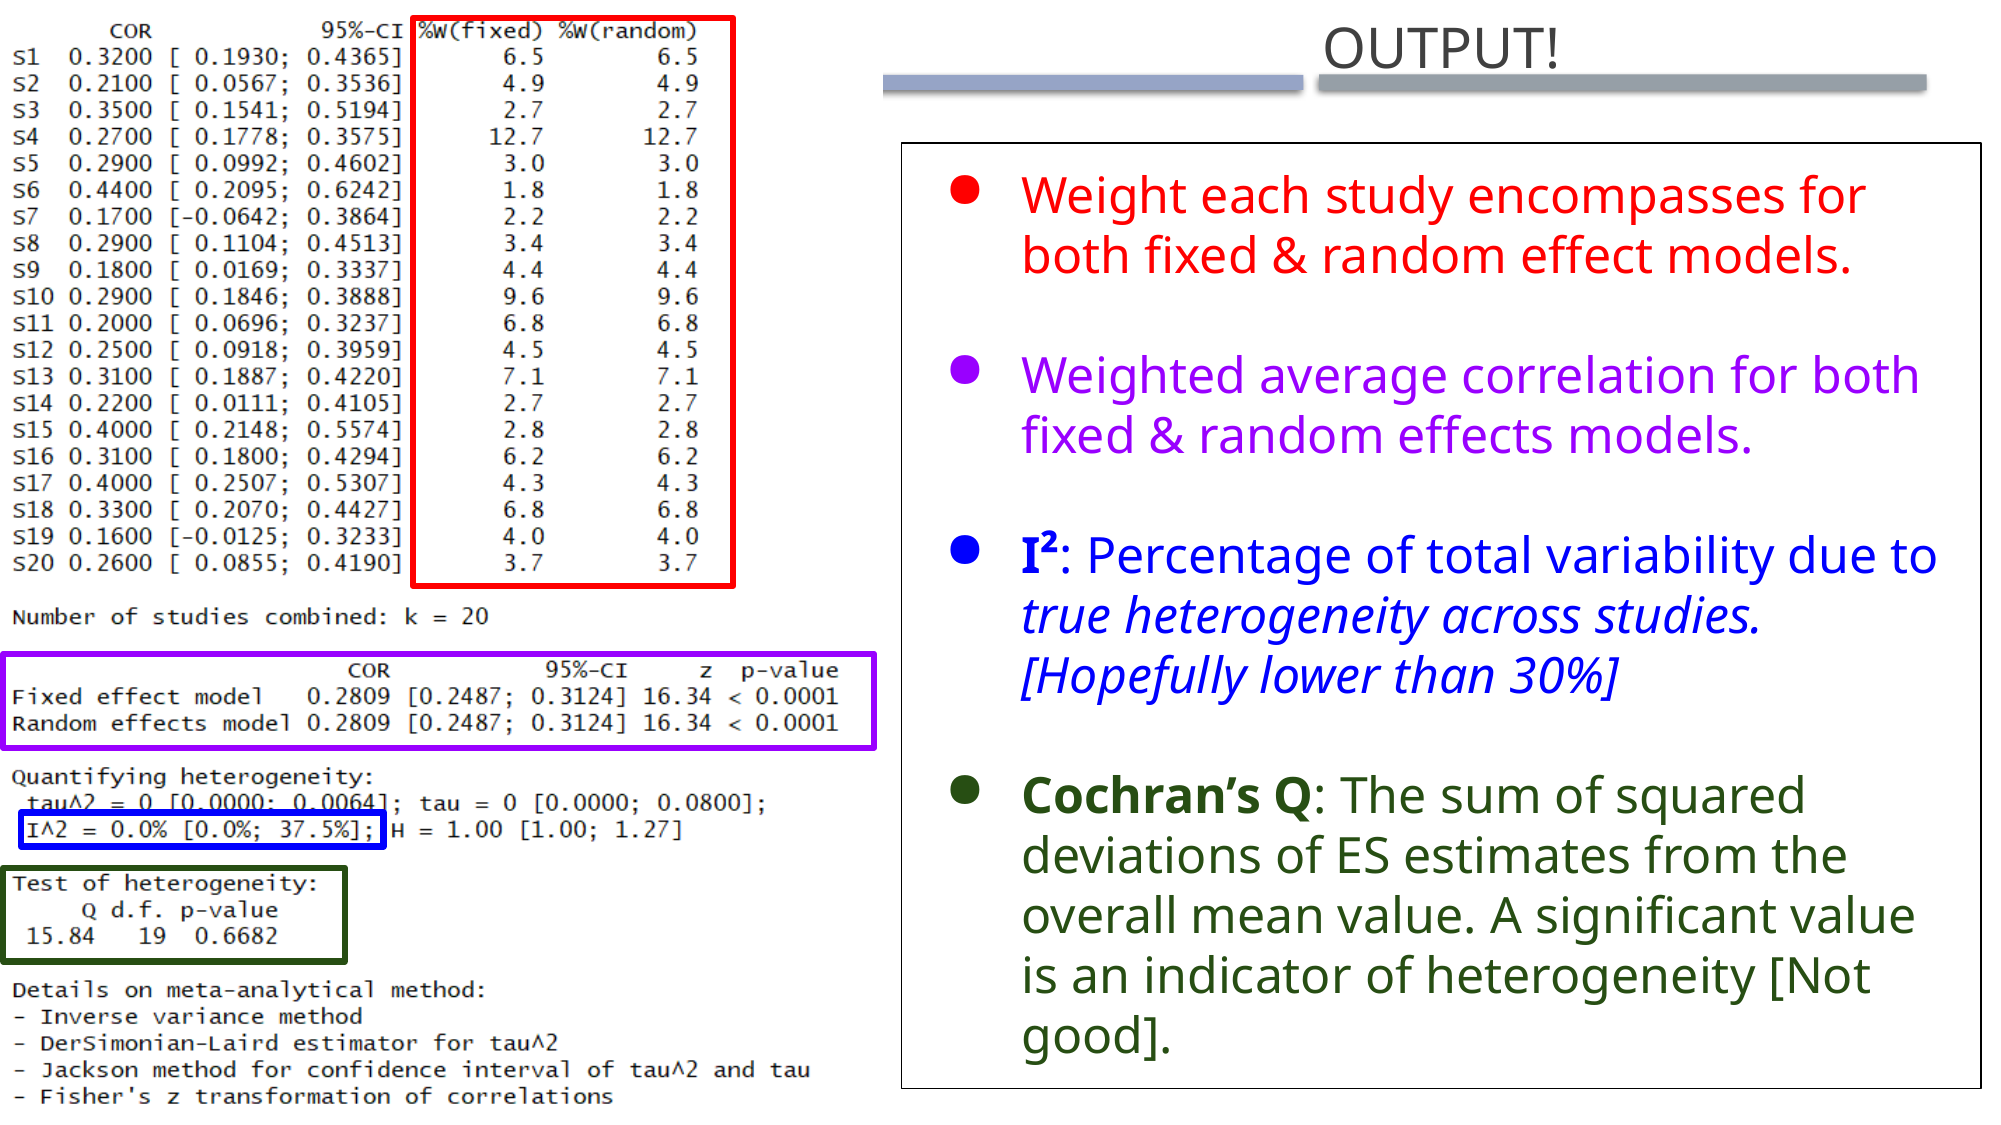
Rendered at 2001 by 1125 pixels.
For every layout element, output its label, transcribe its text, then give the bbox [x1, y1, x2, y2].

text_box Weight each study encompasses for both fixed & random effect models. Weighted average correlation for both fixed & random effects models. I²: Percentage of total variability due to true heterogeneity across studies. [Hopefully lower than 30%] Cochran’s Q: The sum of squared deviations of ES estimates from the overall mean value. A significant value is an indicator of heterogeneity [Not good]. [901, 143, 1982, 1089]
picture [0, 0, 884, 1125]
title Output! [901, 0, 1982, 126]
